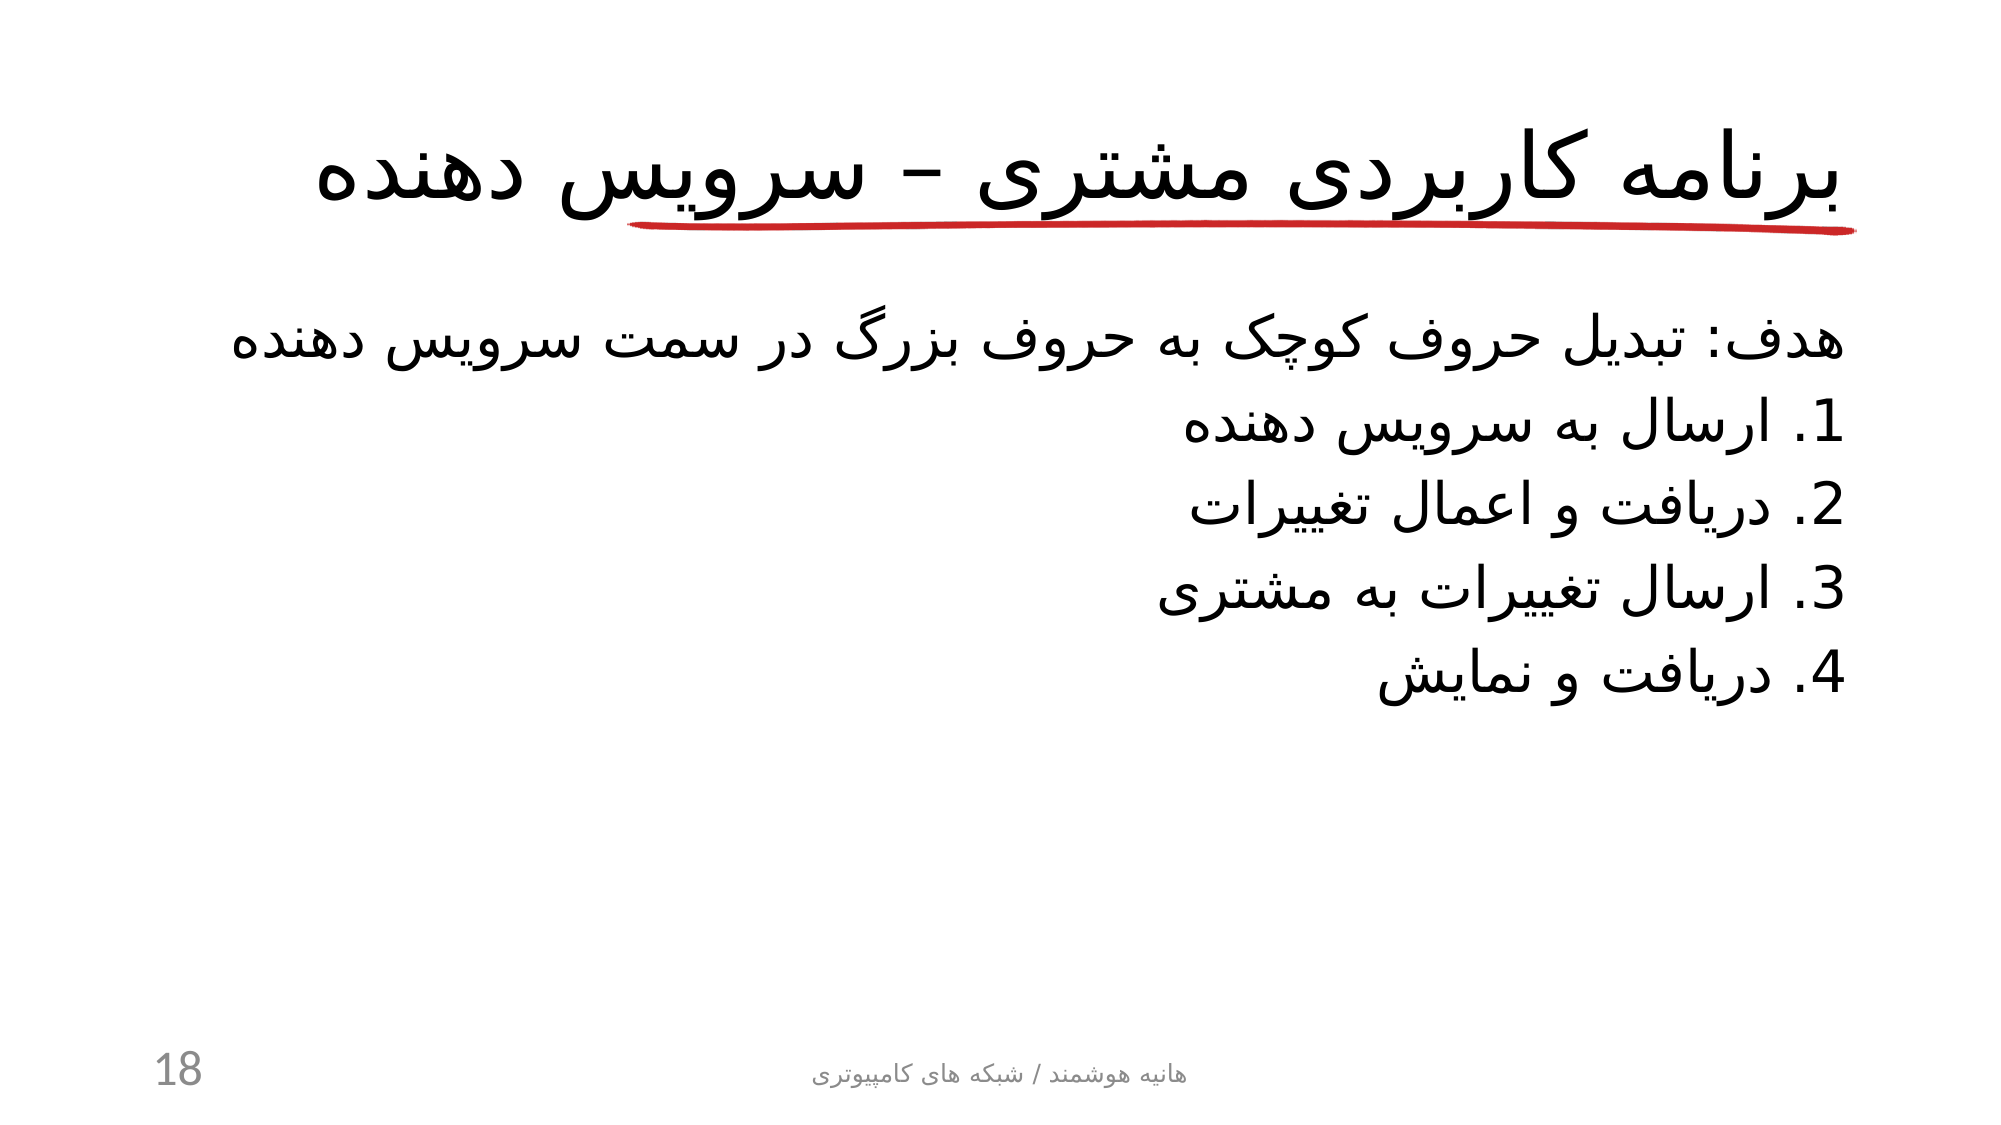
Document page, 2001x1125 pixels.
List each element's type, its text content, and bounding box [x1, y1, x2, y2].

title برنامه کاربردی مشتری – سرویس دهنده [137, 59, 1863, 278]
picture [622, 216, 1871, 240]
list هدف: تبدیل حروف کوچک به حروف بزرگ در سمت سرویس دهنده 1. ارسال به سرویس دهنده 2. دریافت و اعمال تغییرات 3. ارسال تغییرات به مشتری 4. دریافت و نمایش [137, 299, 1863, 1014]
footer هانیه هوشمند / شبکه های کامپیوتری [662, 1042, 1338, 1103]
text_box 18 [137, 1035, 588, 1095]
